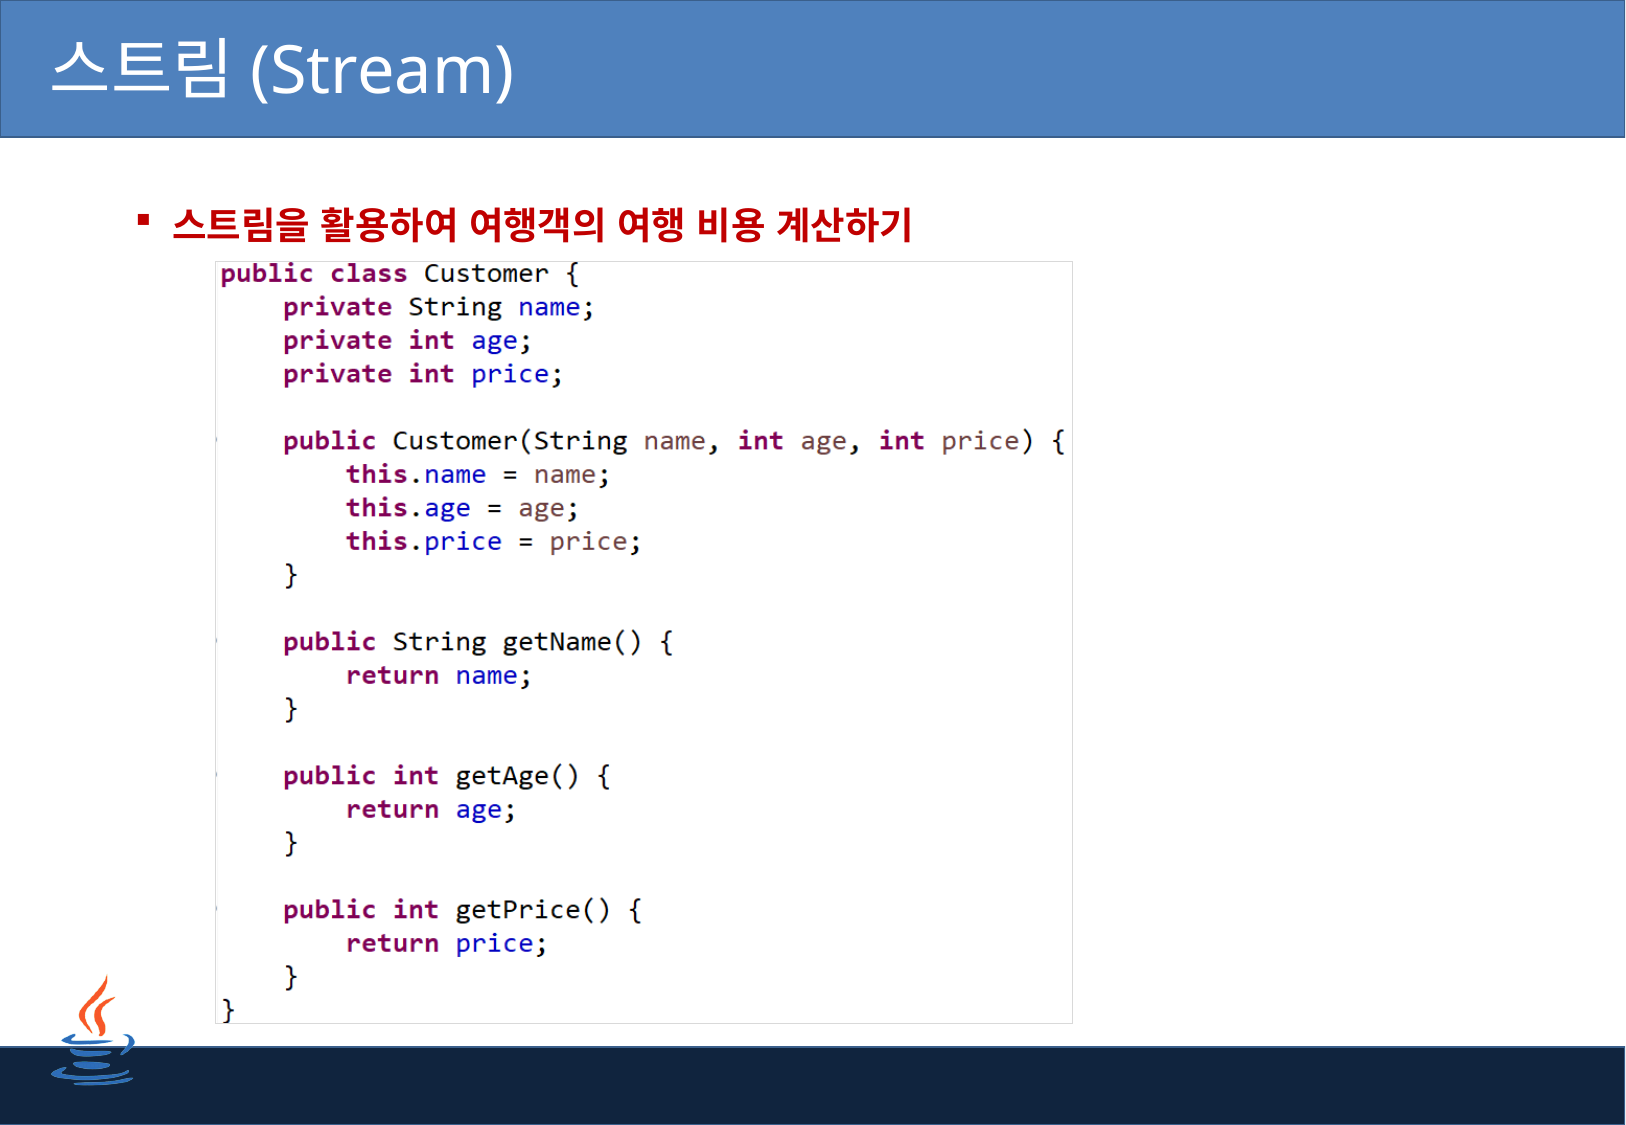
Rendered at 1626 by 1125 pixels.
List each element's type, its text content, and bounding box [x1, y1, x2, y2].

picture [214, 261, 1073, 1024]
title 스트림(Stream) [0, 0, 1018, 138]
picture [38, 973, 151, 1086]
text_box 스트림을 활용하여 여행객의 여행 비용 계산하기 [120, 172, 1262, 256]
